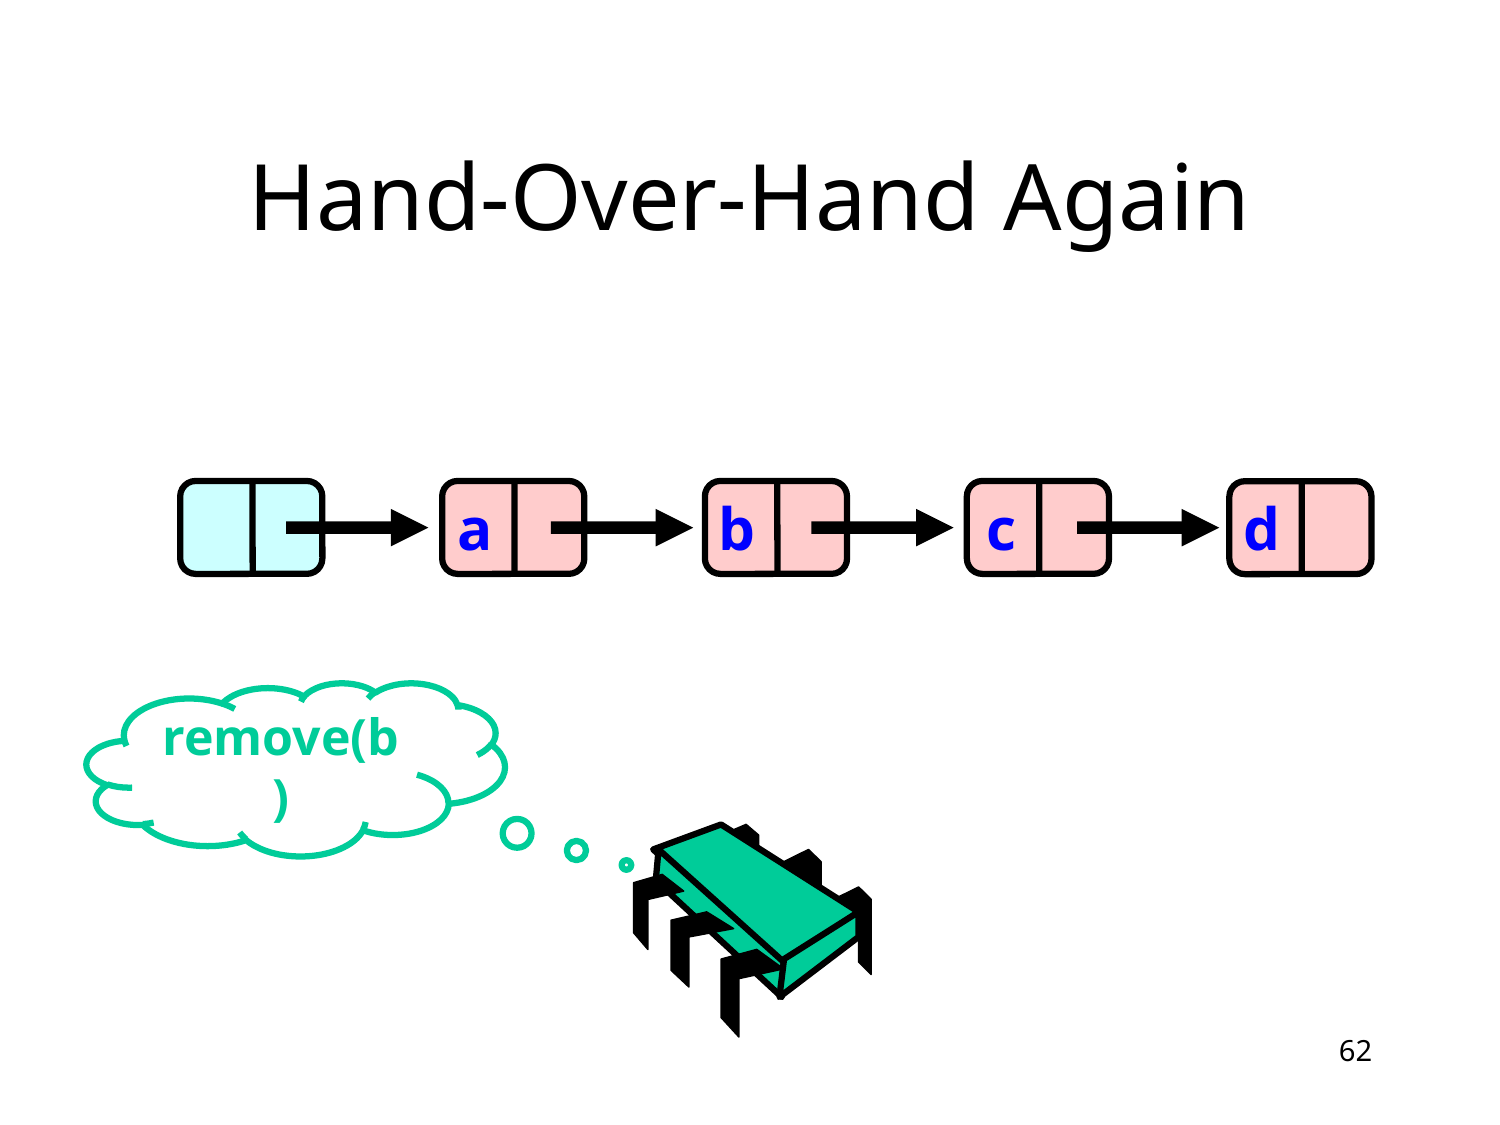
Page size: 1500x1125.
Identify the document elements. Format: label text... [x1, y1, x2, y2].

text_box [179, 479, 323, 576]
text_box remove(b) [566, 840, 587, 861]
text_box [633, 824, 872, 1038]
text_box [1115, 521, 1220, 534]
text_box [328, 521, 429, 534]
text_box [441, 479, 585, 576]
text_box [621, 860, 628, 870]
text_box remove(b) [86, 683, 506, 857]
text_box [966, 479, 1110, 576]
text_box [1228, 479, 1372, 576]
title Hand-Over-Hand Again [112, 99, 1388, 288]
text_box remove(b) [502, 818, 532, 848]
text_box [852, 521, 954, 534]
slide_number 62 [1074, 1024, 1388, 1101]
text_box [588, 521, 694, 534]
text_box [704, 479, 848, 576]
